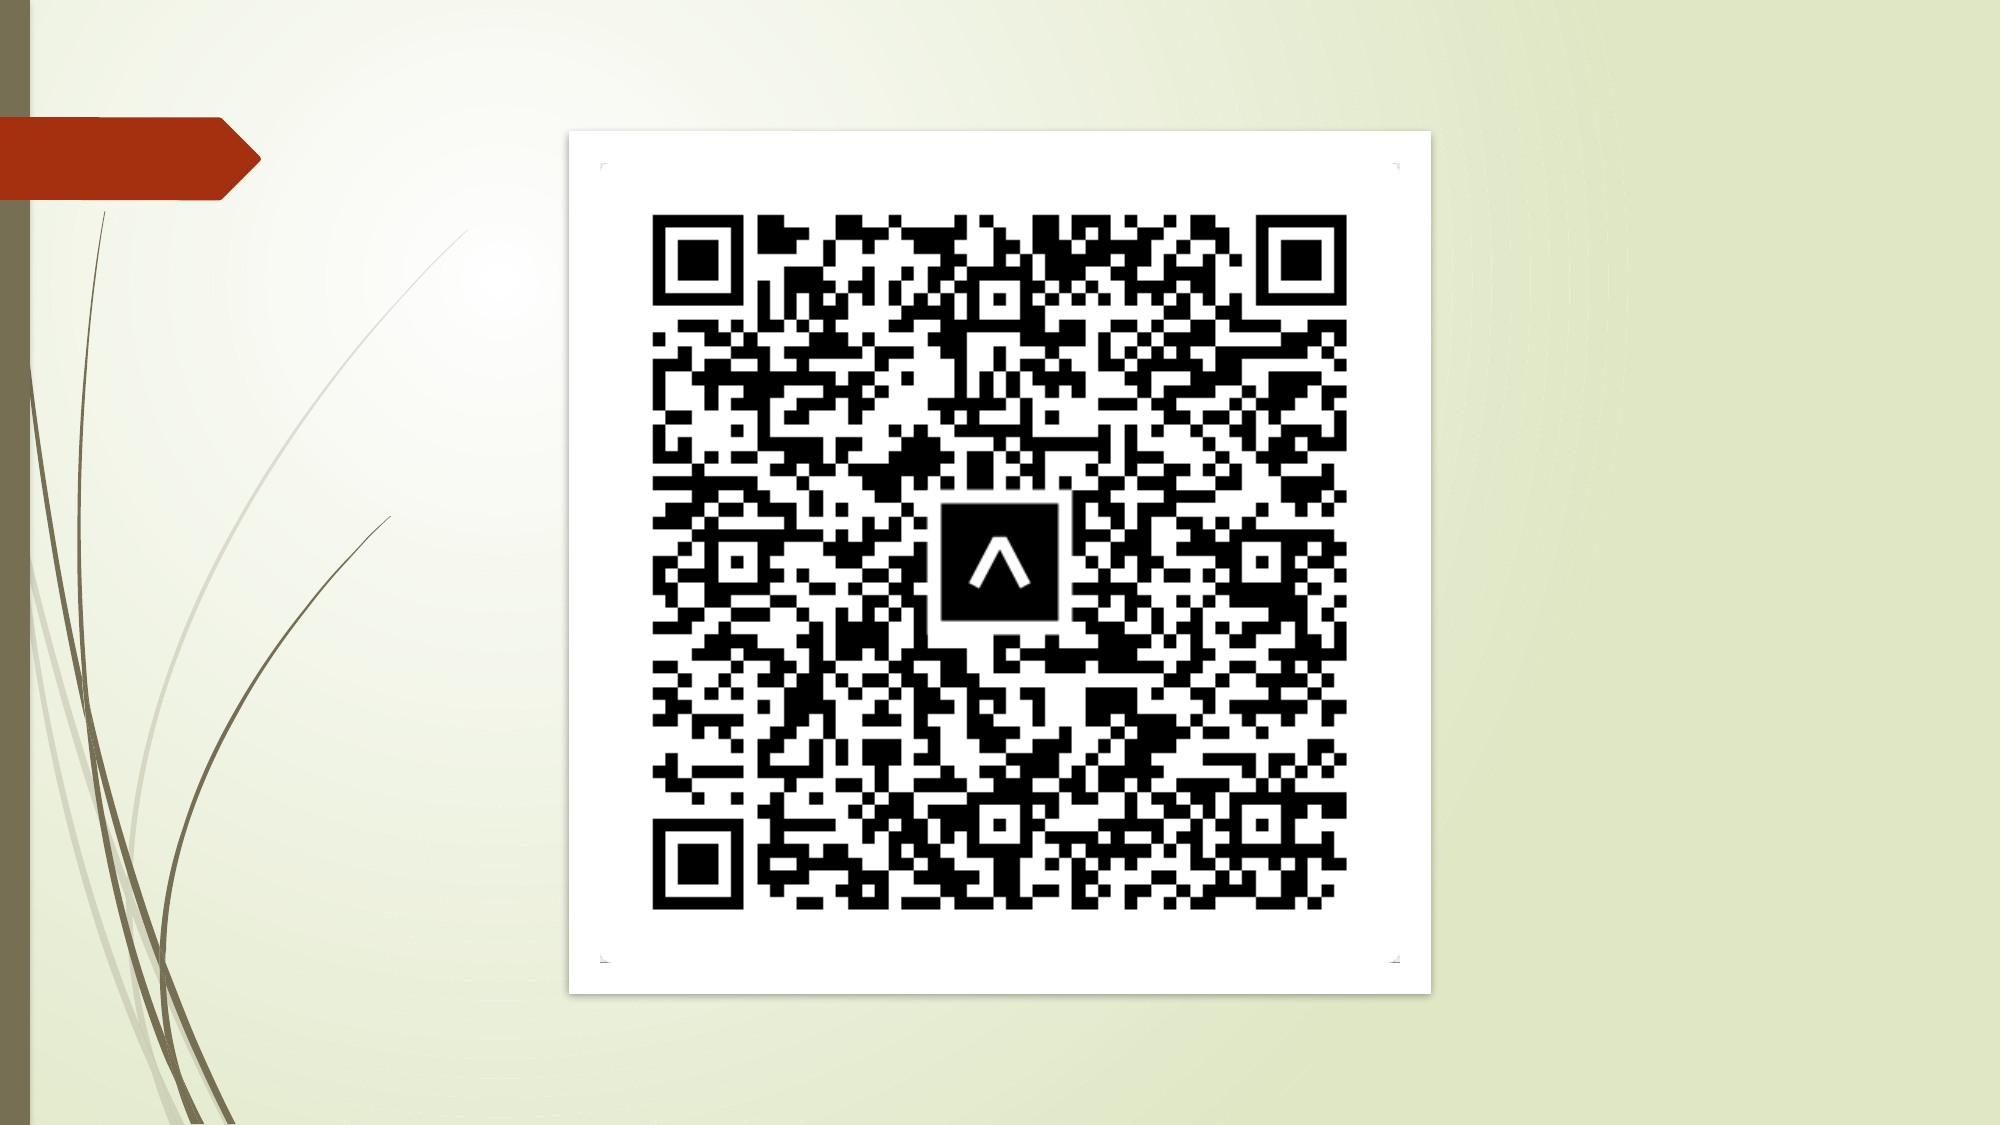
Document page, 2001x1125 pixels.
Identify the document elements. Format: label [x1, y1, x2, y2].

picture [599, 162, 1401, 963]
